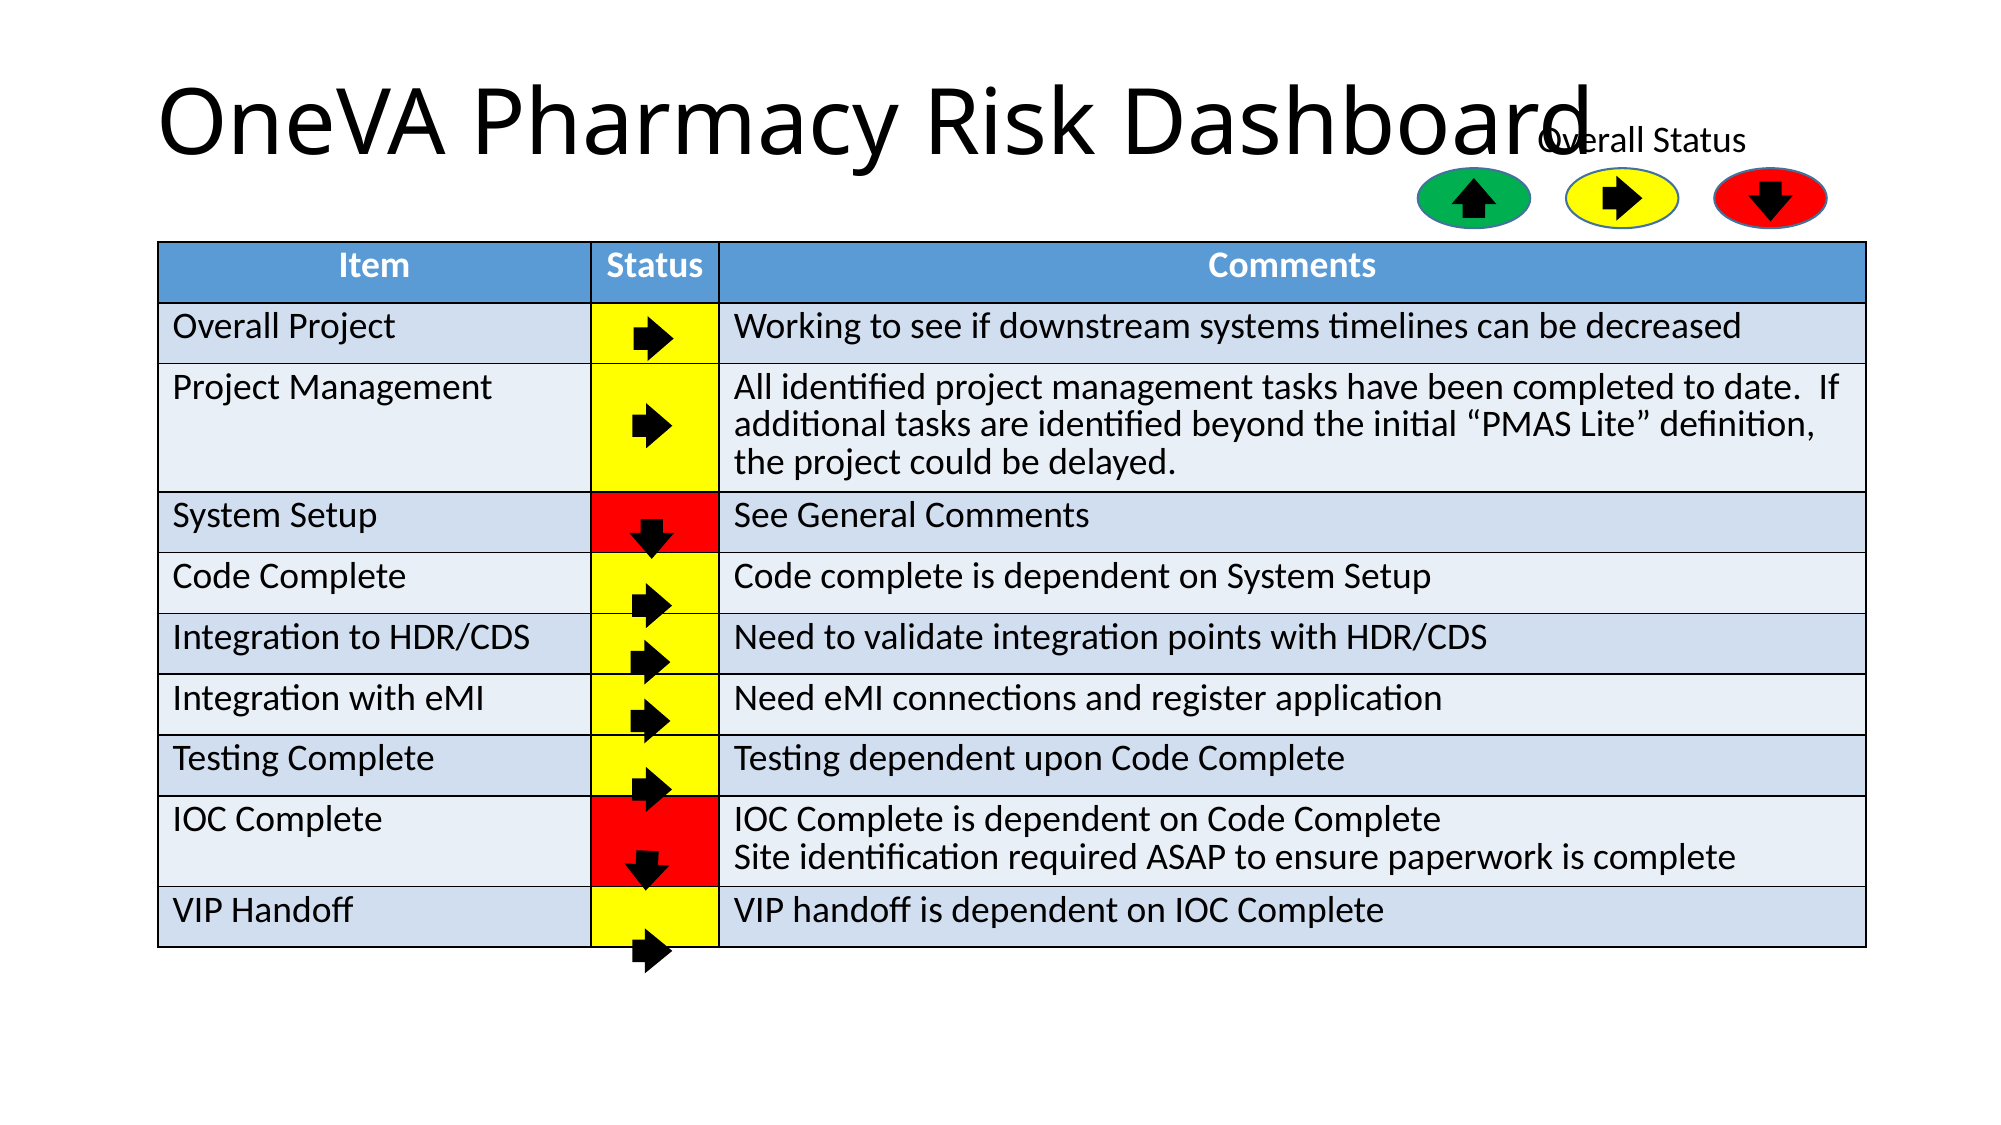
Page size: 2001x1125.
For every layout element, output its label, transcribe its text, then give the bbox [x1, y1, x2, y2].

table_cell IOC Complete [159, 797, 590, 886]
table_cell VIP Handoff [159, 887, 590, 946]
table_header Item [159, 243, 590, 302]
text_box Overall Status [1455, 107, 1829, 168]
text_box [632, 583, 673, 629]
text_box [624, 850, 670, 891]
text_box [630, 698, 671, 744]
text_box [630, 639, 671, 685]
table_cell All identified project management tasks have been completed to date. If additional tasks are identified beyond the initial “PMAS Lite” definition, the project could be delayed. [720, 364, 1865, 491]
table_cell IOC Complete is dependent on Code Complete Site identification required ASAP to ensure paperwork is complete [720, 797, 1865, 886]
table_cell See General Comments [720, 493, 1865, 552]
table_cell Need to validate integration points with HDR/CDS [720, 614, 1865, 673]
text_box [632, 403, 673, 449]
table_cell [592, 553, 718, 613]
table_cell [592, 675, 718, 734]
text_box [1417, 168, 1827, 229]
table_cell Integration with eMI [159, 675, 590, 734]
table_cell [592, 736, 718, 795]
table_cell [592, 887, 718, 946]
table_cell System Setup [159, 493, 590, 552]
table_cell Overall Project [159, 304, 590, 363]
text_box [632, 928, 673, 974]
table_cell Code Complete [159, 553, 590, 613]
table_cell Testing Complete [159, 736, 590, 795]
table_cell Need eMI connections and register application [720, 675, 1865, 734]
table_header Comments [720, 243, 1865, 302]
text_box [633, 316, 674, 362]
table_cell [592, 493, 718, 552]
text_box [632, 766, 673, 812]
table_cell [592, 797, 718, 886]
table_header Status [592, 243, 718, 302]
table_cell [592, 364, 718, 491]
table_cell Testing dependent upon Code Complete [720, 736, 1865, 795]
table_cell VIP handoff is dependent on IOC Complete [720, 887, 1865, 946]
table_cell Project Management [159, 364, 590, 491]
title OneVA Pharmacy Risk Dashboard [141, 15, 1867, 234]
table_cell Integration to HDR/CDS [159, 614, 590, 673]
table_cell [592, 304, 718, 363]
table_cell Working to see if downstream systems timelines can be decreased [720, 304, 1865, 363]
table_cell Code complete is dependent on System Setup [720, 553, 1865, 613]
text_box [629, 519, 675, 559]
table_cell [592, 614, 718, 673]
